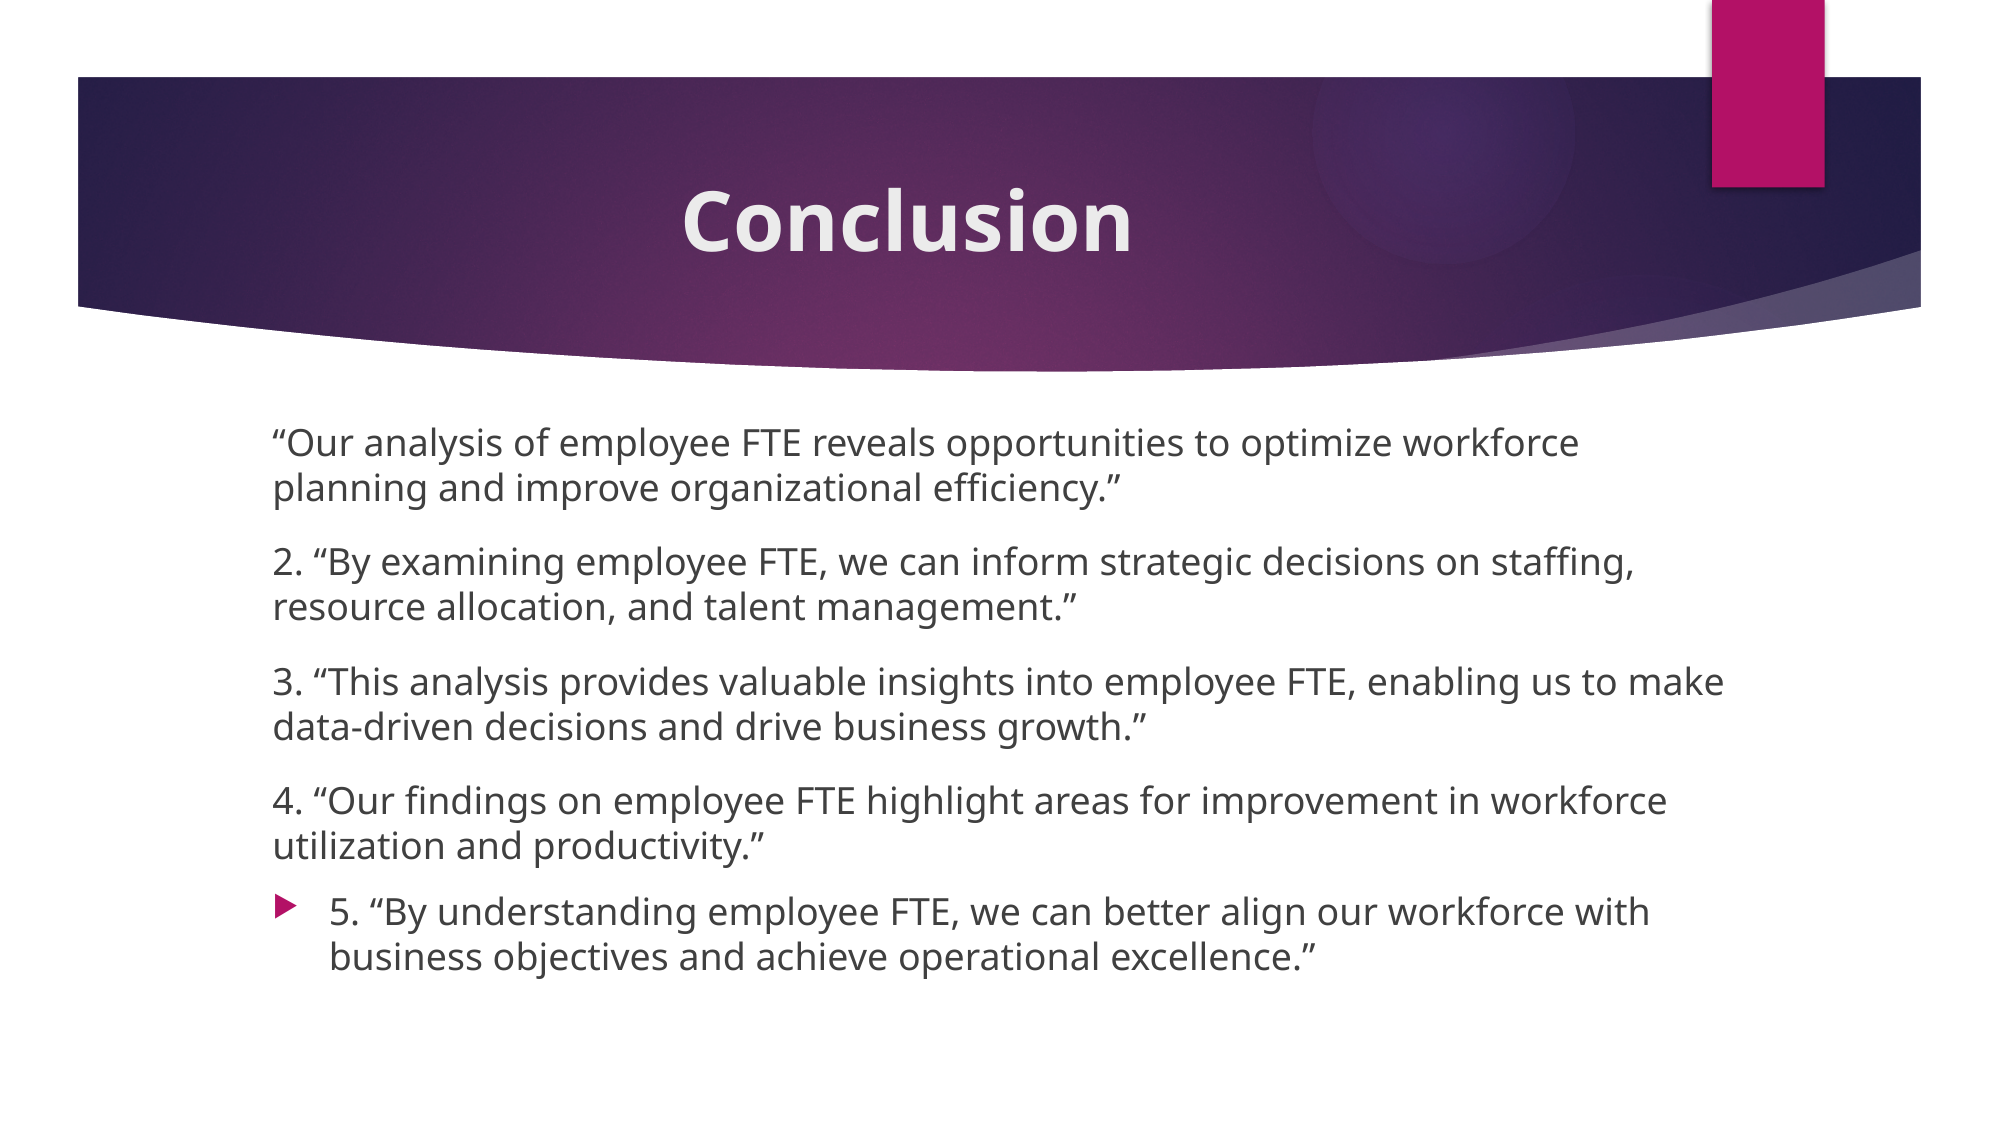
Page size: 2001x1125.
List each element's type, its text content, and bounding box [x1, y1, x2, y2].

title Conclusion [189, 159, 1627, 276]
list “Our analysis of employee FTE reveals opportunities to optimize workforce planning and improve organizational efficiency.” 2. “By examining employee FTE, we can inform strategic decisions on staffing, resource allocation, and talent management.” 3. “This analysis provides valuable insights into employee FTE, enabling us to make data-driven decisions and drive business growth.” 4. “Our findings on employee FTE highlight areas for improvement in workforce utilization and productivity.” 5. “By understanding employee FTE, we can better align our workforce with business objectives and achieve operational excellence.” [257, 411, 1743, 1002]
